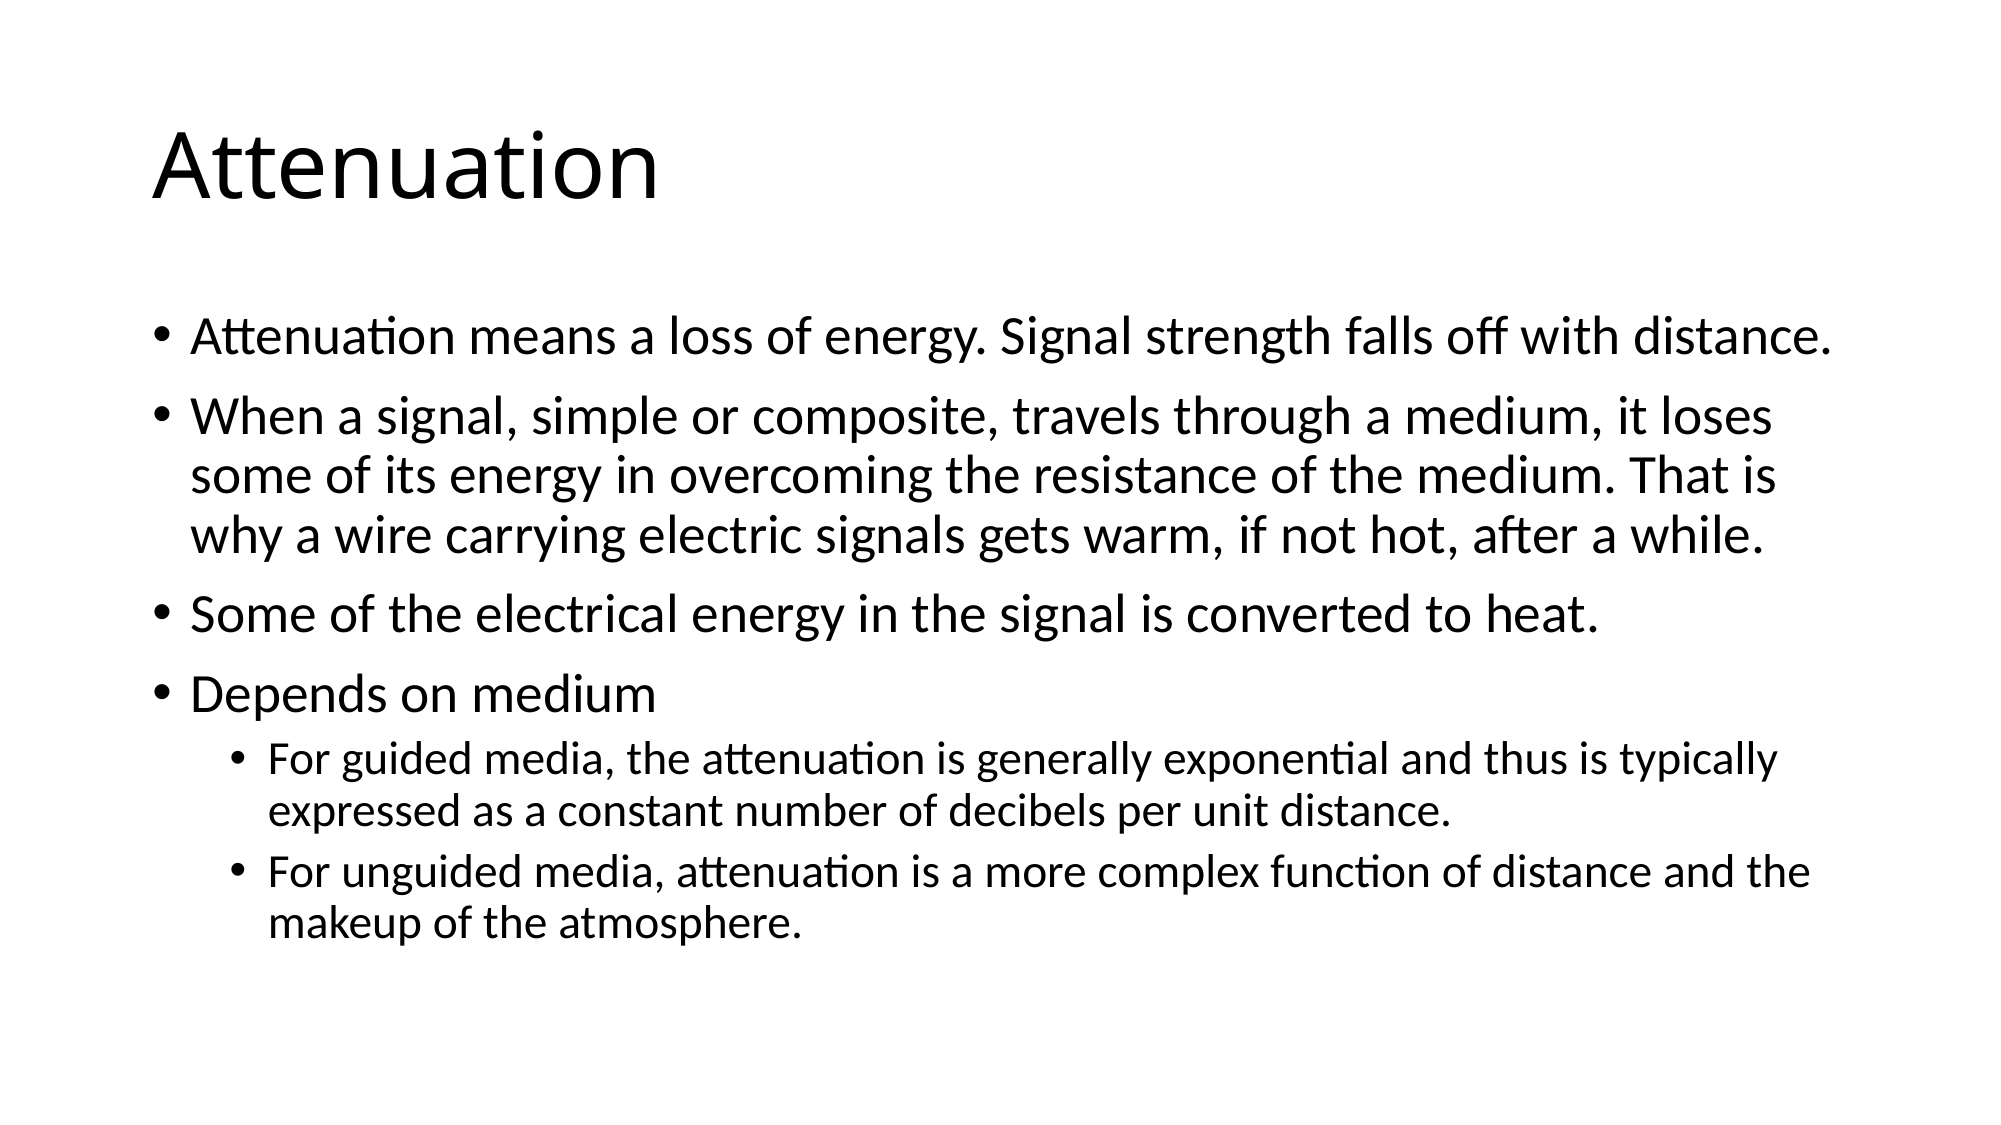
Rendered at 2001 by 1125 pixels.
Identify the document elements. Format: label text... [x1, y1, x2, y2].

list Attenuation means a loss of energy. Signal strength falls off with distance. When a signal, simple or composite, travels through a medium, it loses some of its energy in overcoming the resistance of the medium. That is why a wire carrying electric signals gets warm, if not hot, after a while. Some of the electrical energy in the signal is converted to heat. Depends on medium For guided media, the attenuation is generally exponential and thus is typically expressed as a constant number of decibels per unit distance. For unguided media, attenuation is a more complex function of distance and the makeup of the atmosphere. [137, 299, 1863, 1014]
title Attenuation [137, 59, 1863, 278]
